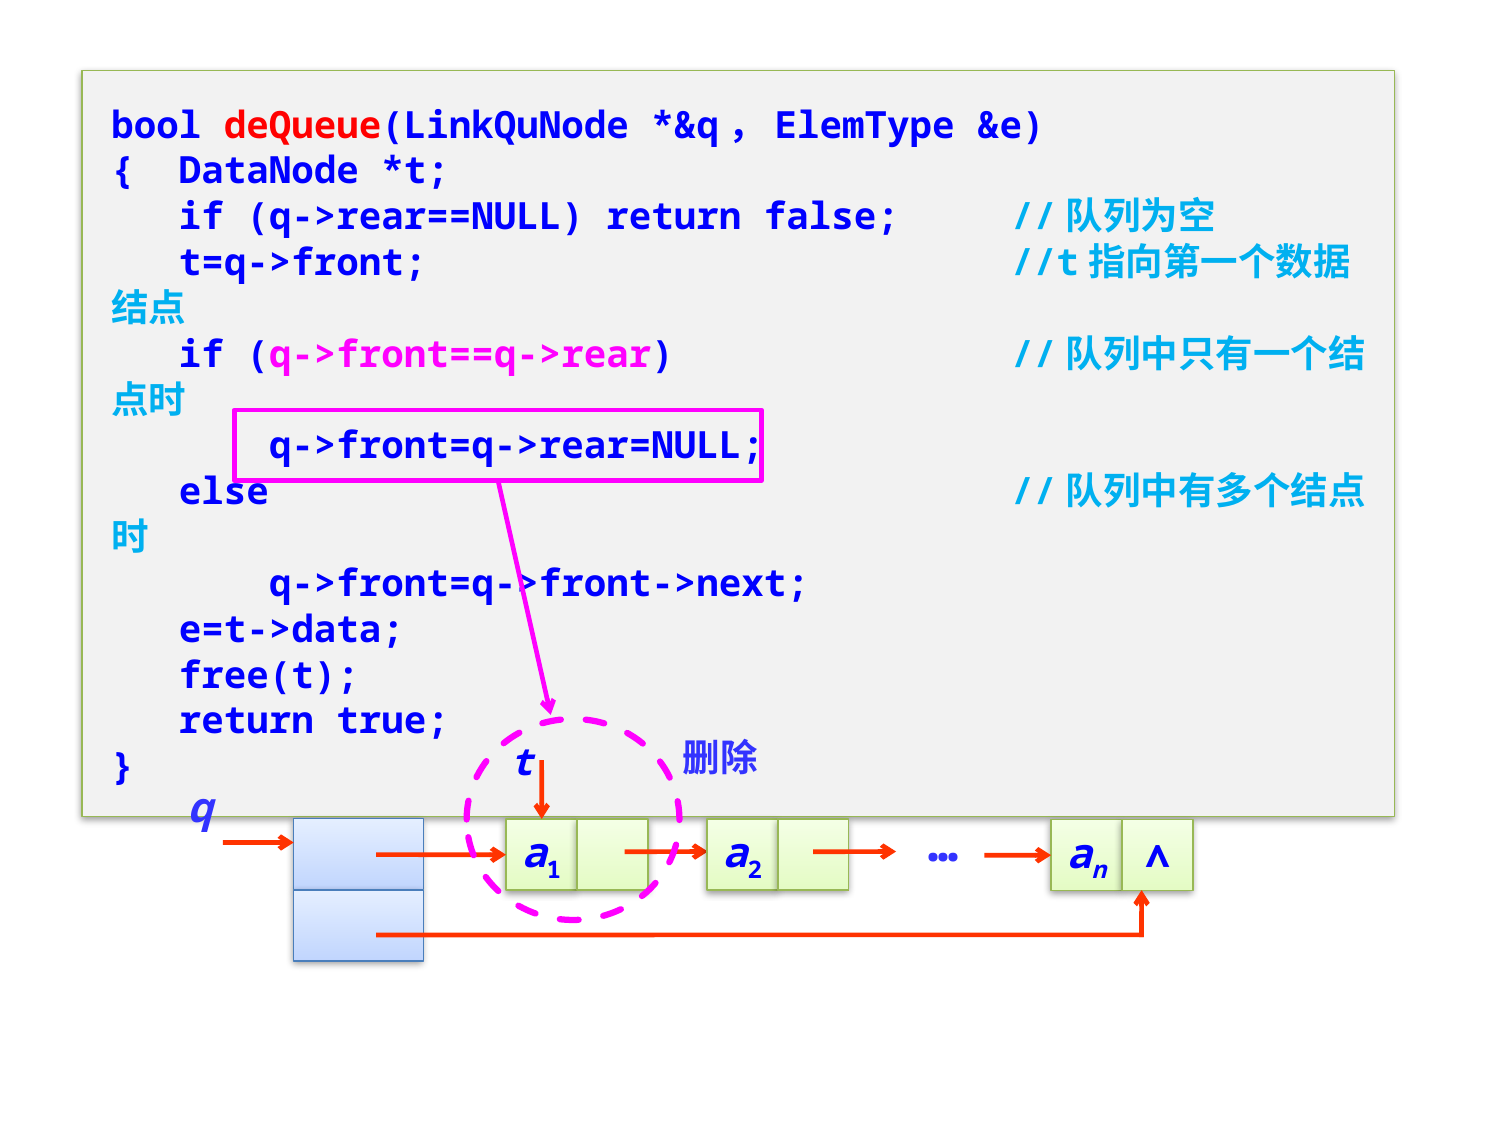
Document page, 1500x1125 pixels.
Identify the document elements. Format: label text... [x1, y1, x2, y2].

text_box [163, 409, 1194, 962]
text_box bool deQueue(LinkQuNode *&q，ElemType &e) { DataNode *t; if (q->rear==NULL) return false; //队列为空 t=q->front; //t指向第一个数据结点 if (q->front==q->rear) //队列中只有一个结点时 q->front=q->rear=NULL; else //队列中有多个结点时 q->front=q->front->next; e=t->data; free(t); return true; } [81, 70, 1395, 817]
